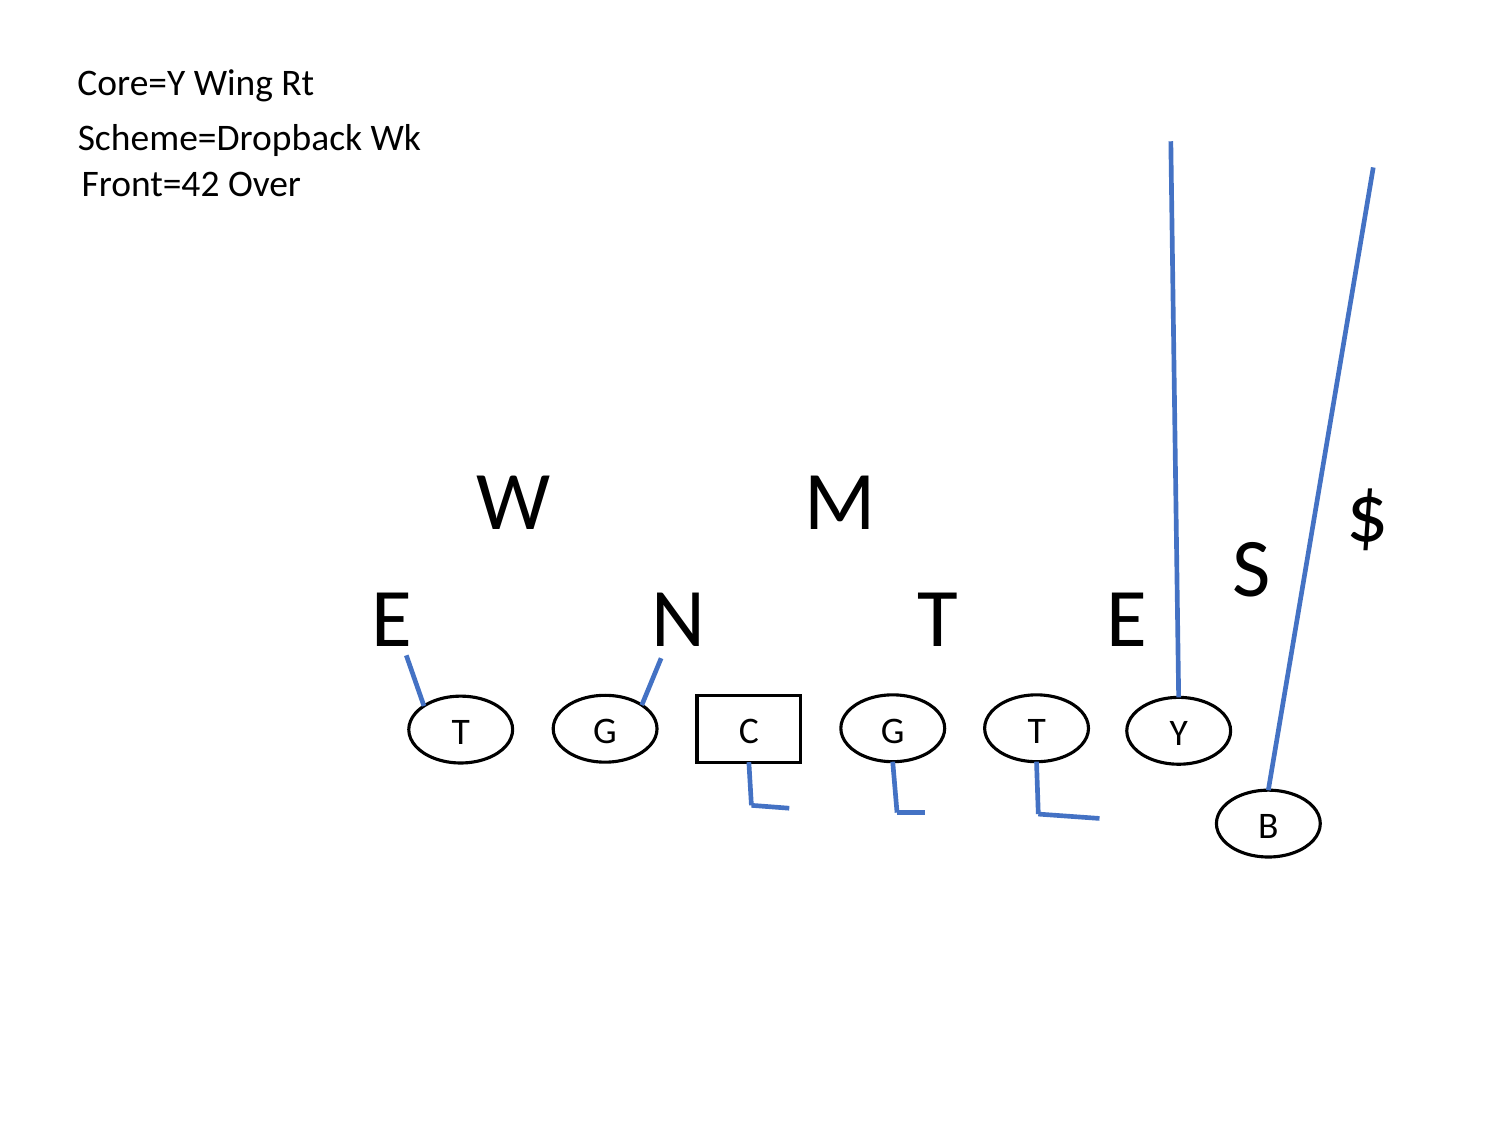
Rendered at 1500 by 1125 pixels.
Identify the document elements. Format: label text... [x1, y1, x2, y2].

text_box Scheme=Dropback Wk [63, 105, 437, 166]
text_box $ [1374, 450, 1404, 566]
text_box G [552, 694, 659, 764]
text_box N [636, 555, 721, 671]
text_box W [461, 438, 566, 554]
text_box E [356, 555, 428, 671]
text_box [1038, 813, 1100, 819]
text_box M [789, 438, 891, 554]
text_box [1268, 167, 1374, 791]
text_box T [983, 693, 1090, 763]
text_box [748, 762, 752, 806]
text_box Y [1125, 696, 1232, 766]
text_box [636, 658, 662, 699]
text_box Front=42 Over [66, 166, 317, 211]
text_box Core=Y Wing Rt [62, 50, 330, 111]
text_box B [1215, 789, 1322, 859]
text_box S [1218, 505, 1268, 621]
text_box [751, 805, 790, 809]
text_box T [903, 555, 974, 671]
text_box E [1091, 555, 1163, 671]
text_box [406, 655, 434, 701]
text_box T [407, 695, 514, 765]
text_box C [696, 694, 802, 763]
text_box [1170, 141, 1179, 698]
text_box G [839, 693, 946, 763]
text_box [892, 761, 898, 813]
